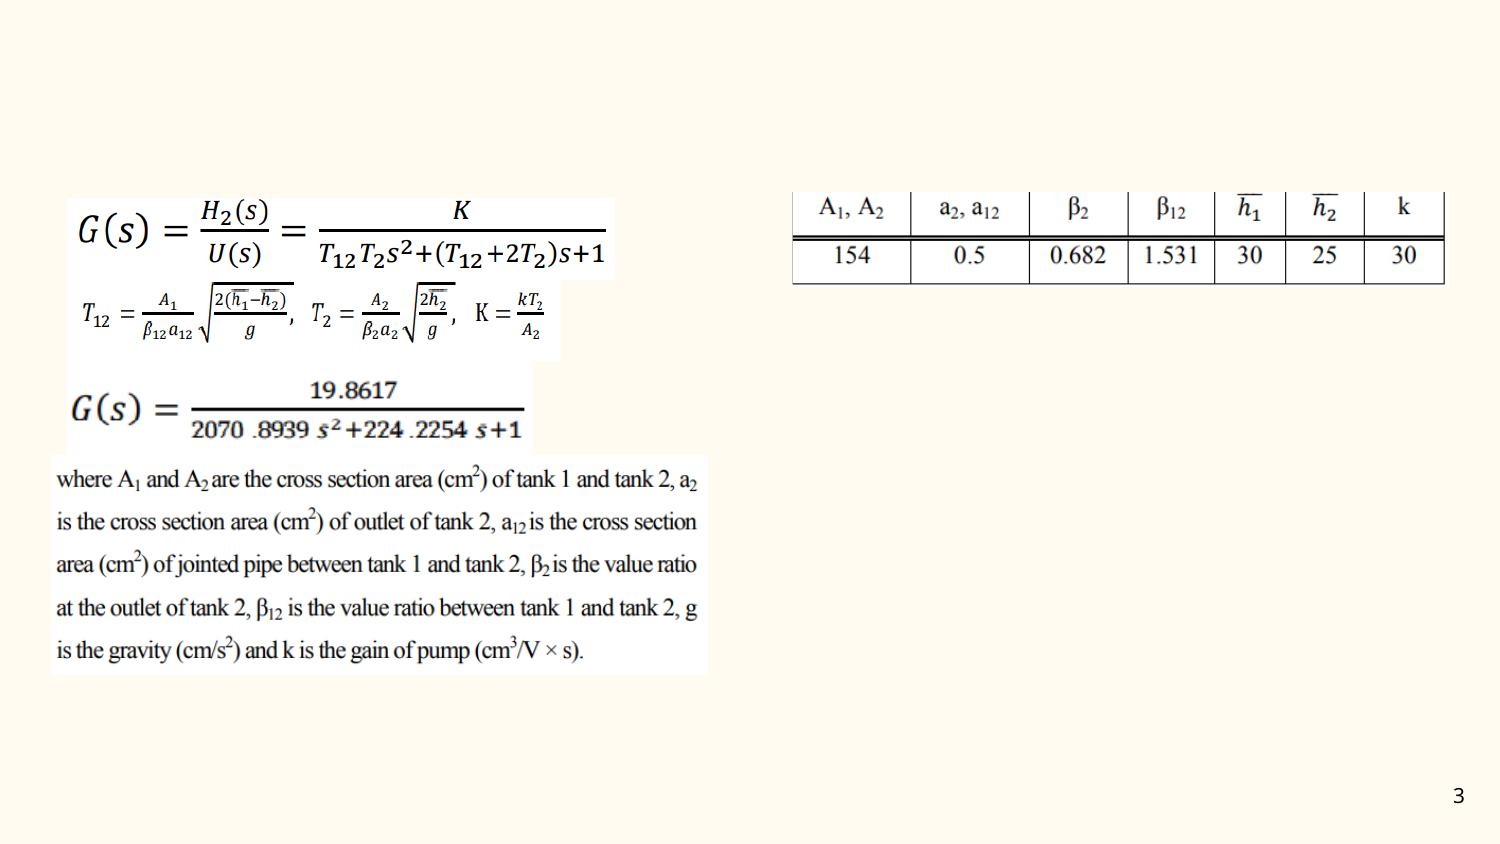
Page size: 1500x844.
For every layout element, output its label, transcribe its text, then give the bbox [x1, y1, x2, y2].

picture [792, 191, 1450, 287]
picture [50, 198, 708, 675]
slide_number ‹#› [1389, 764, 1480, 830]
